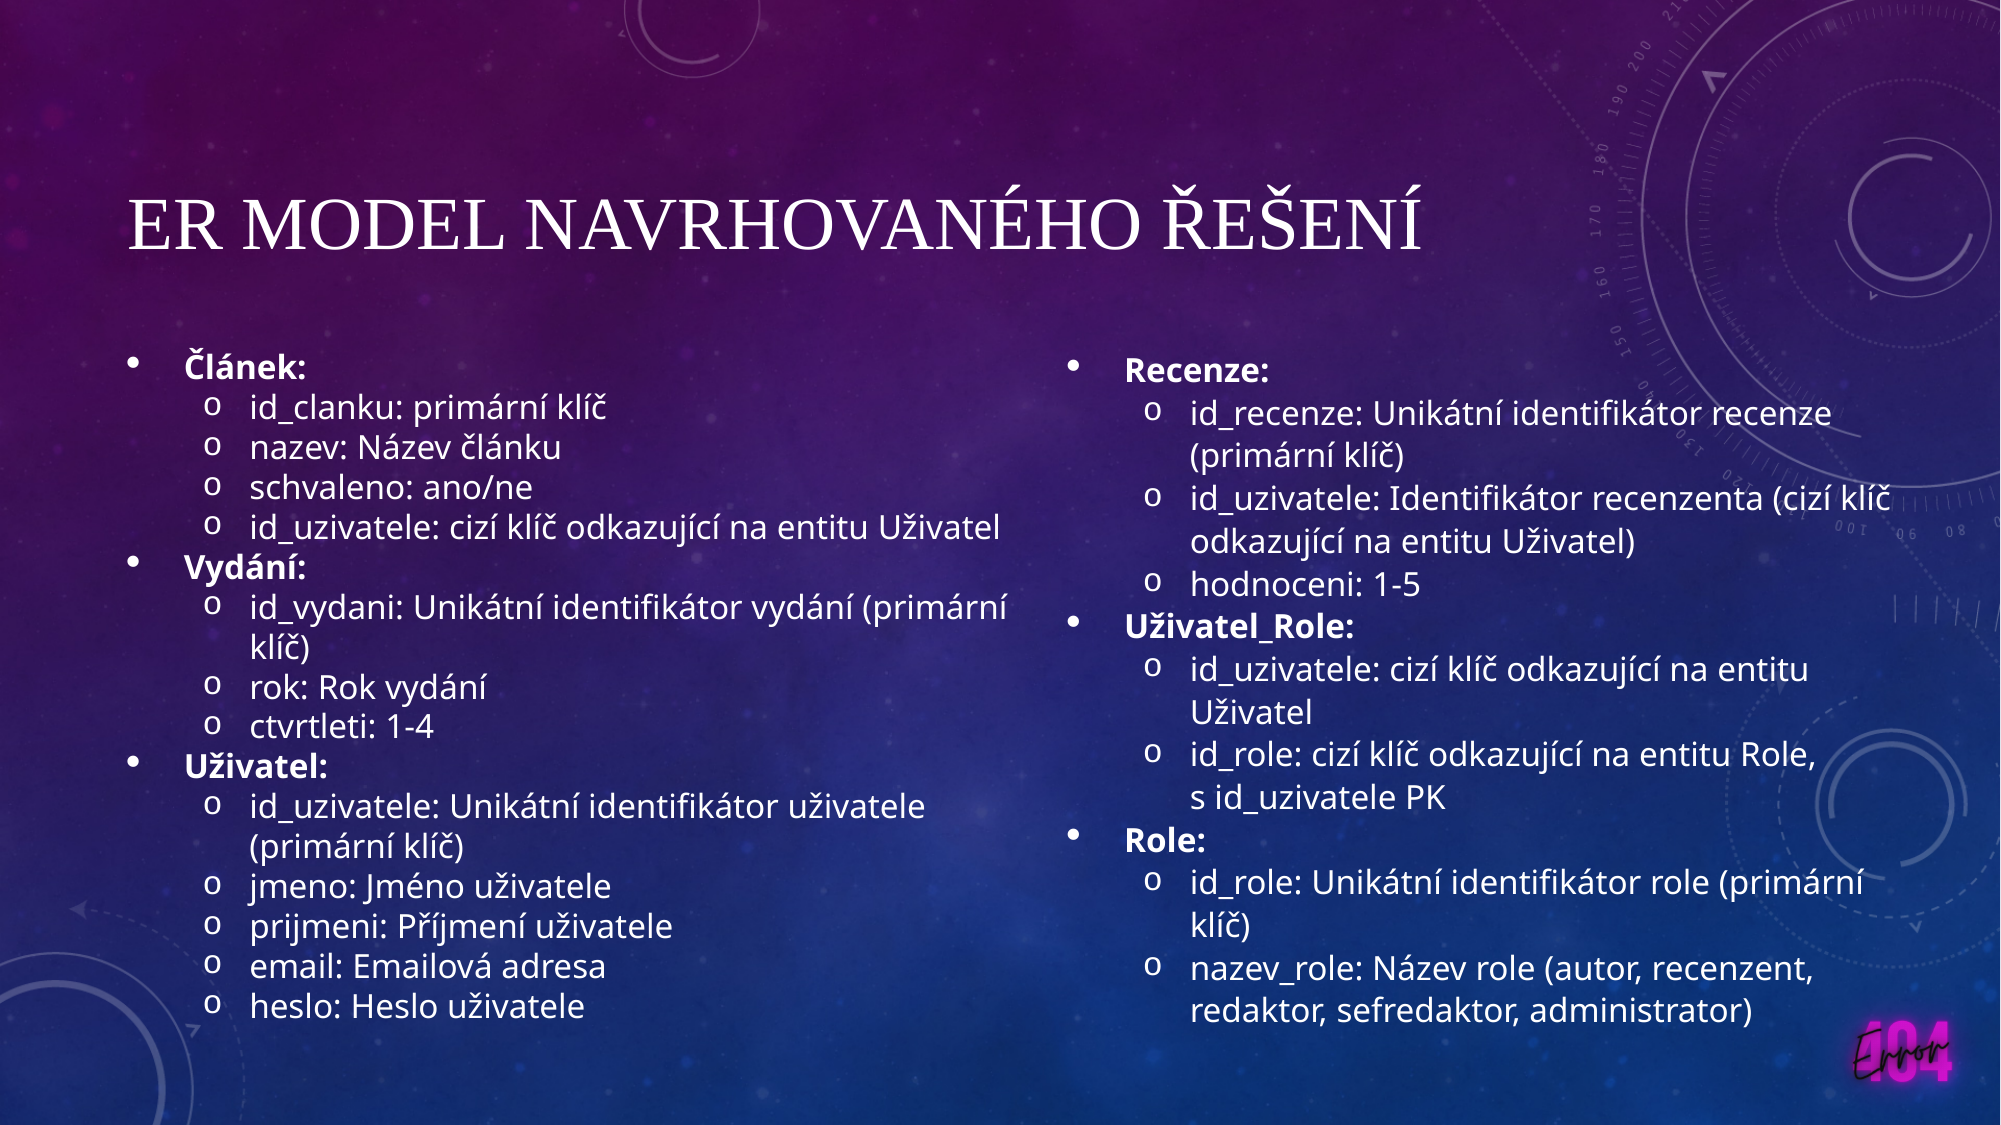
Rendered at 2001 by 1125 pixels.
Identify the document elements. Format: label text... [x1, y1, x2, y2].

picture [0, 0, 2001, 1125]
title ER model navrhovaného řešení [112, 99, 1775, 338]
list Článek: id_clanku: primární klíč nazev: Název článku schvaleno: ano/ne id_uzivatele: cizí klíč odkazující na entitu Uživatel Vydání: id_vydani: Unikátní identifikátor vydání (primární klíč) rok: Rok vydání ctvrtleti: 1-4 Uživatel: id_uzivatele: Unikátní identifikátor uživatele (primární klíč) jmeno: Jméno uživatele prijmeni: Příjmení uživatele email: Emailová adresa heslo: Heslo uživatele [112, 338, 1052, 1066]
text_box Recenze: id_recenze: Unikátní identifikátor recenze (primární klíč) id_uzivatele: Identifikátor recenzenta (cizí klíč odkazující na entitu Uživatel) hodnoceni: 1-5 Uživatel_Role: id_uzivatele: cizí klíč odkazující na entitu Uživatel id_role: cizí klíč odkazující na entitu Role, s id_uzivatele PK Role: id_role: Unikátní identifikátor role (primární klíč) nazev_role: Název role (autor, recenzent, redaktor, sefredaktor, administrator) [1052, 338, 1949, 1066]
